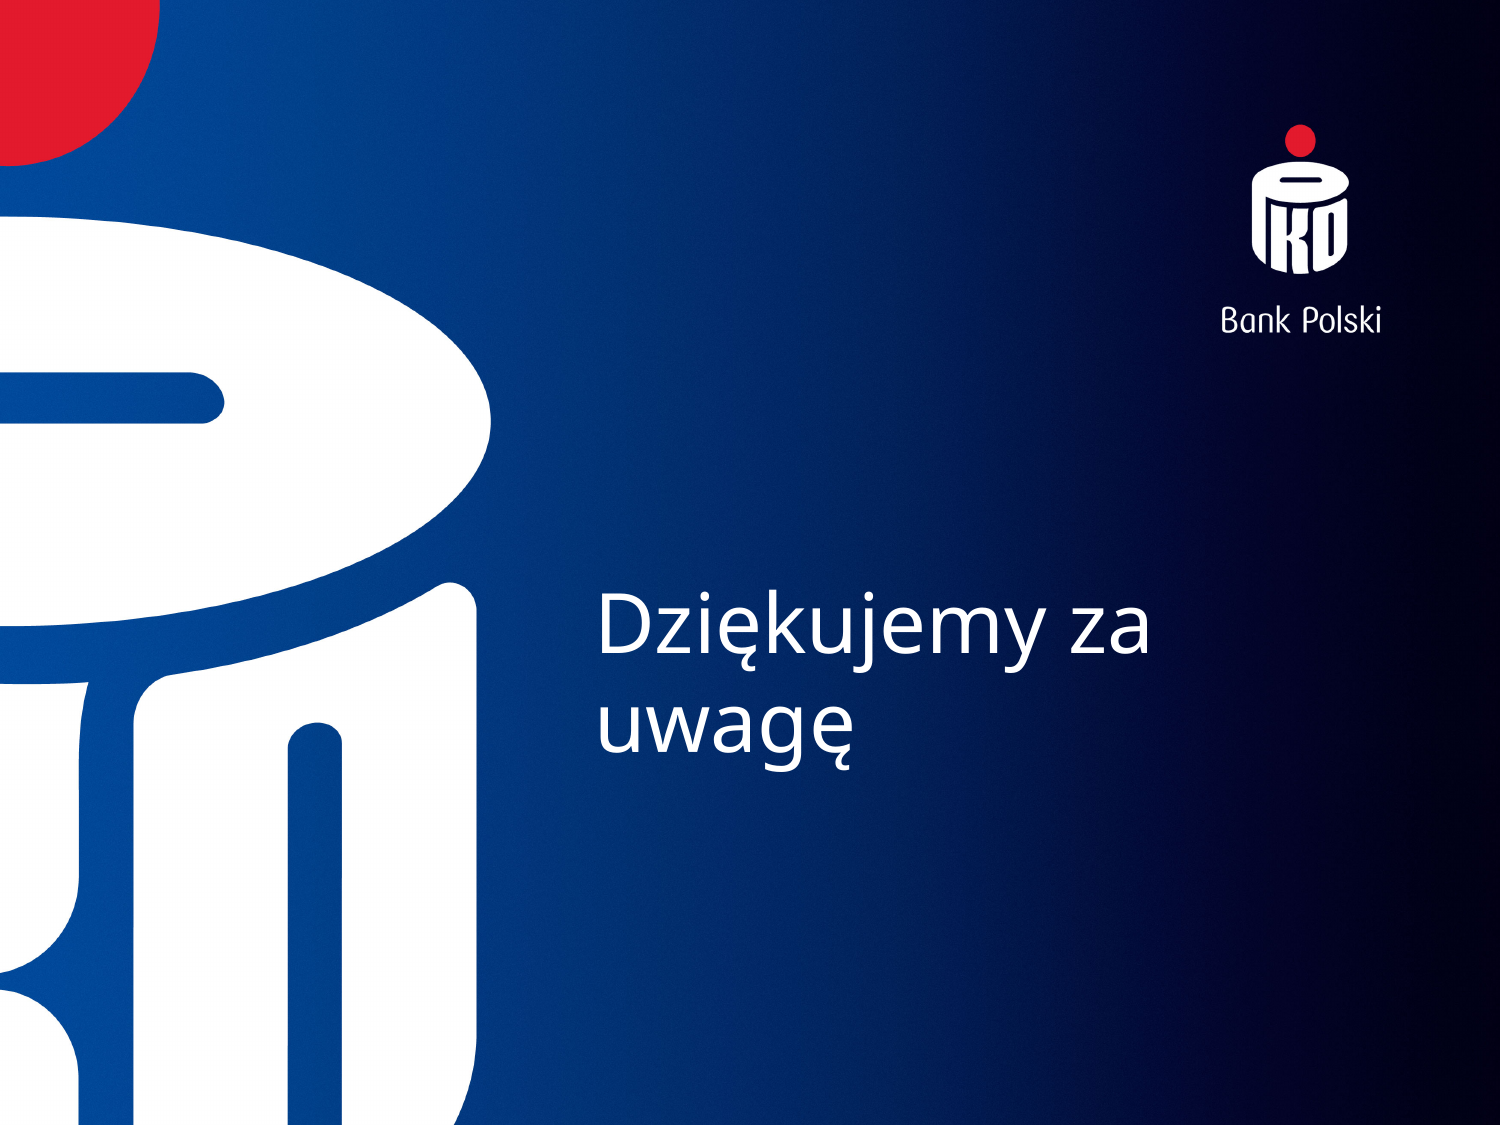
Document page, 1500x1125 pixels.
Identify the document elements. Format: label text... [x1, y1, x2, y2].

picture [0, 0, 1500, 1125]
title Dziękujemy za uwagę [580, 563, 1425, 851]
